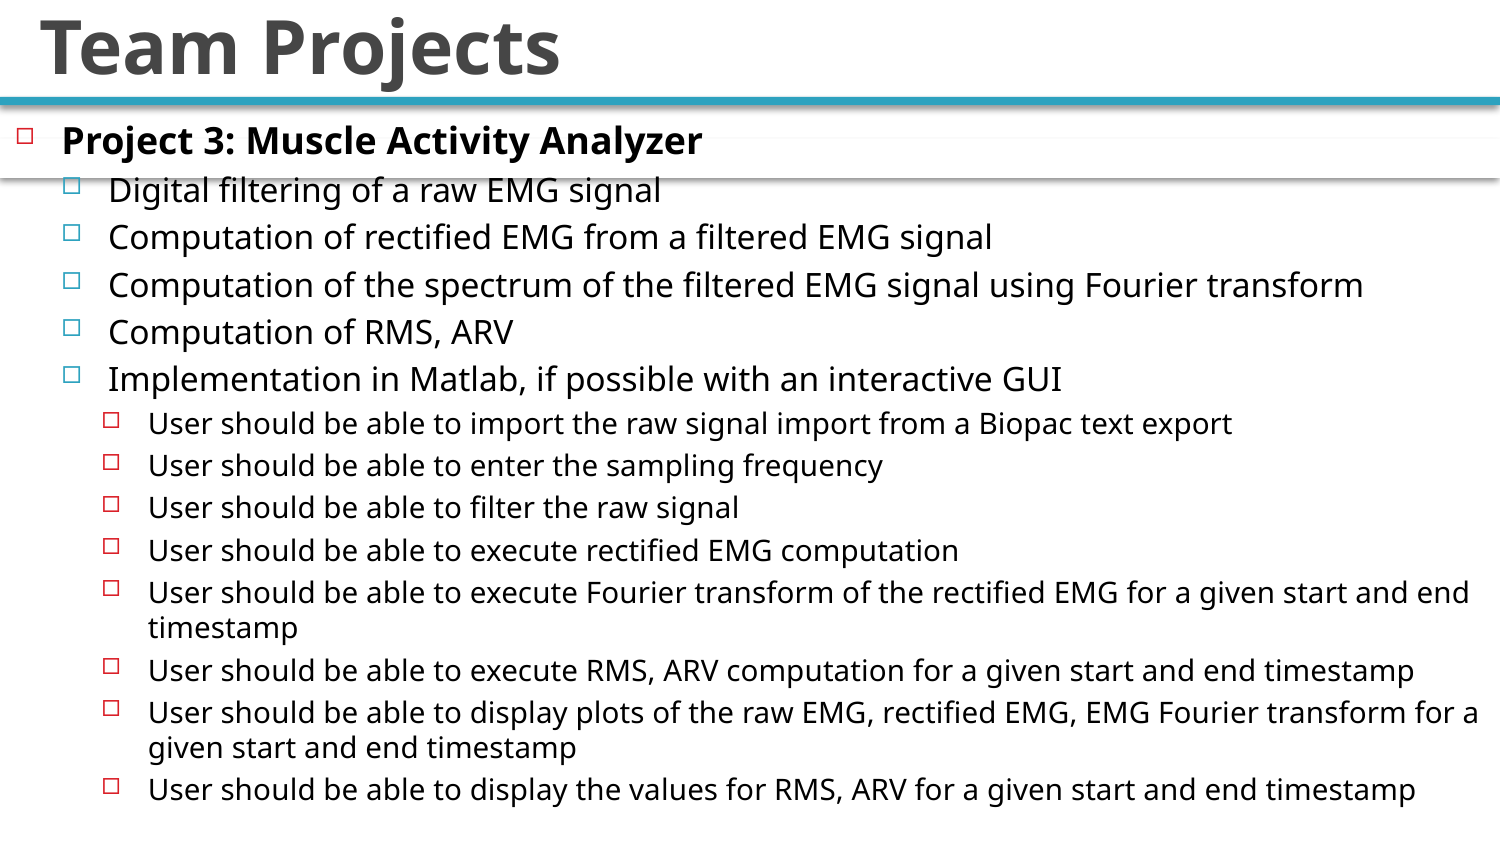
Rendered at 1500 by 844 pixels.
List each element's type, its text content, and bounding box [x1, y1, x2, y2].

title Team Projects [24, 19, 1500, 97]
list Project 3: Muscle Activity Analyzer Digital filtering of a raw EMG signal Computation of rectified EMG from a filtered EMG signal Computation of the spectrum of the filtered EMG signal using Fourier transform Computation of RMS, ARV Implementation in Matlab, if possible with an interactive GUI User should be able to import the raw signal import from a Biopac text export User should be able to enter the sampling frequency User should be able to filter the raw signal User should be able to execute rectified EMG computation User should be able to execute Fourier transform of the rectified EMG for a given start and end timestamp User should be able to execute RMS, ARV computation for a given start and end timestamp User should be able to display plots of the raw EMG, rectified EMG, EMG Fourier transform for a given start and end timestamp User should be able to display the values for RMS, ARV for a given start and end timestamp [0, 109, 1500, 835]
